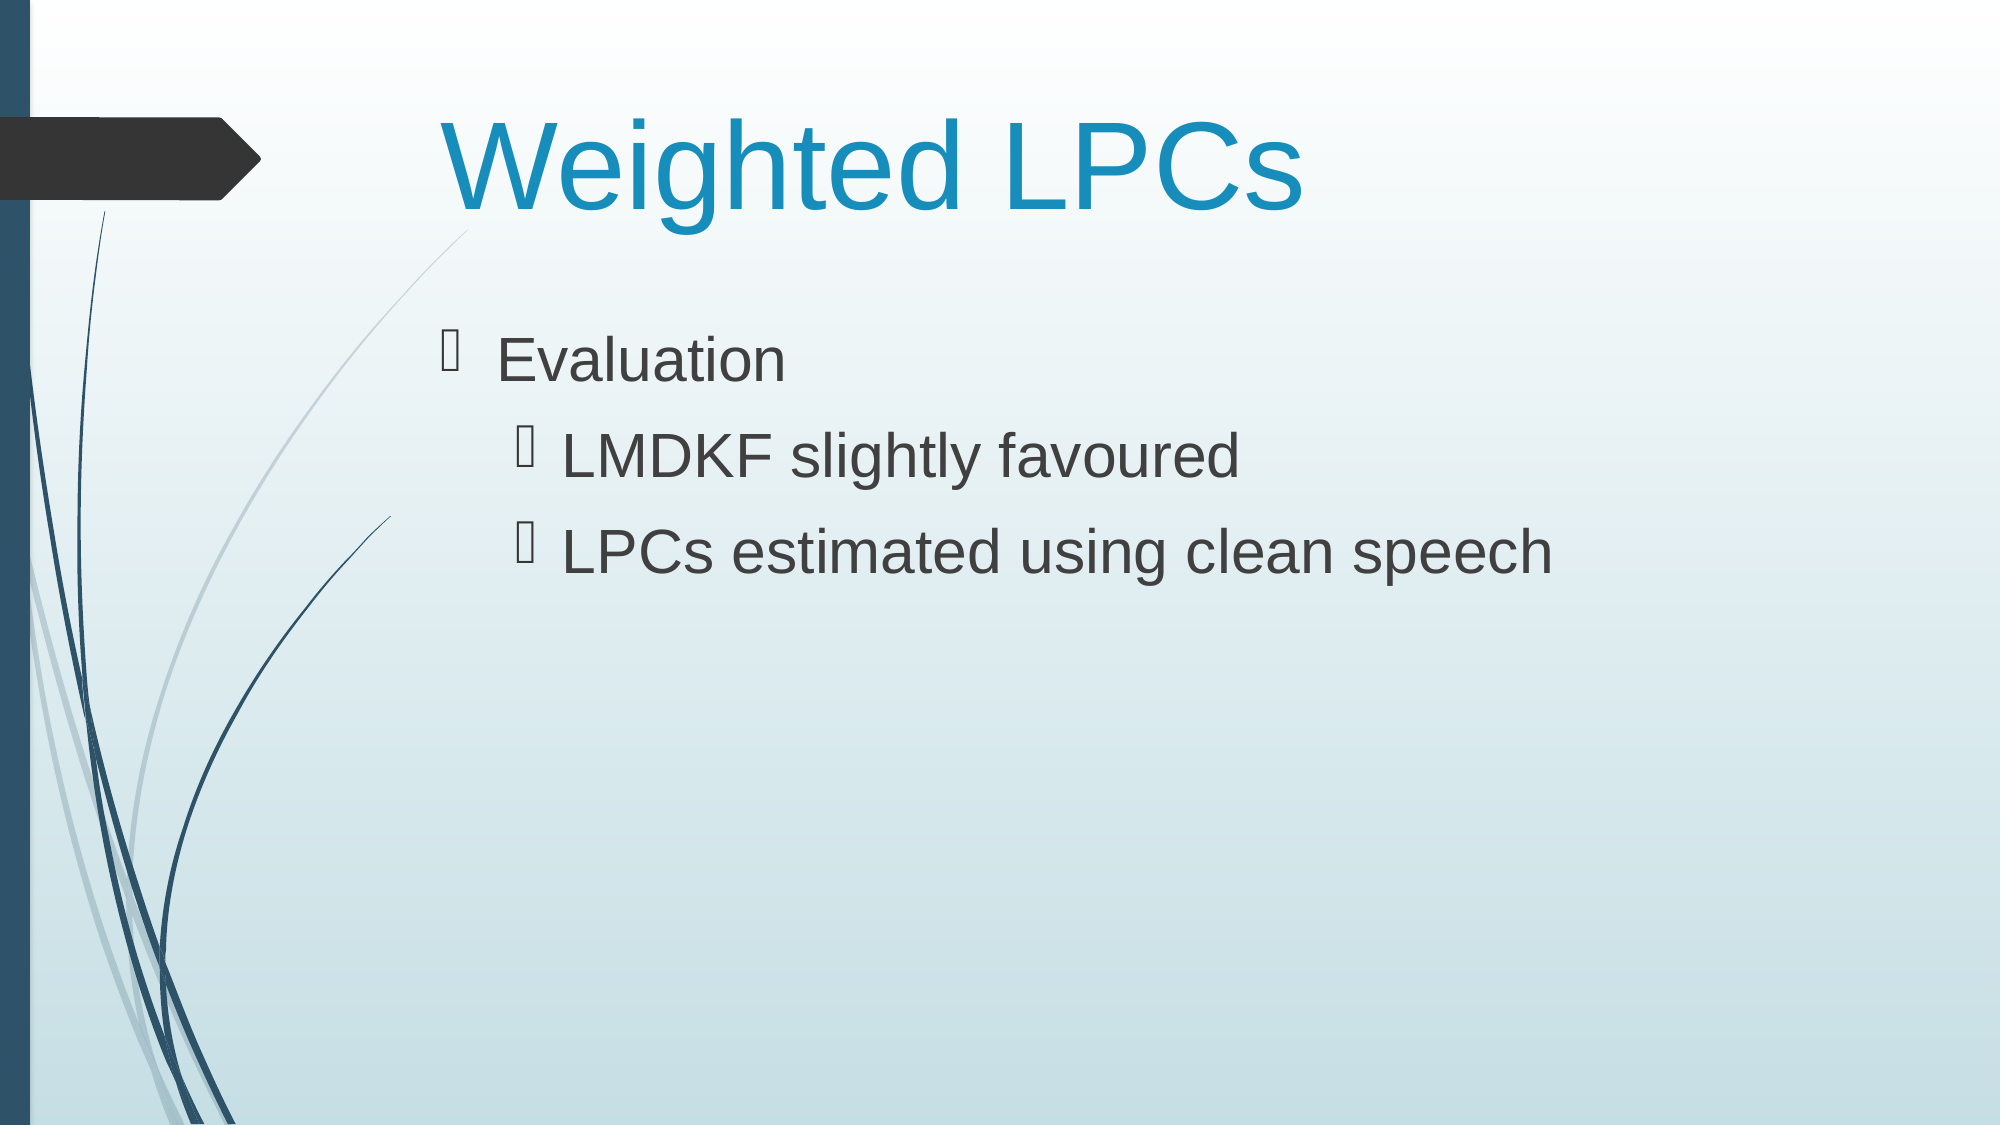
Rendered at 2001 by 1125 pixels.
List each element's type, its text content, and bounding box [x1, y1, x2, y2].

list Evaluation LMDKF slightly favoured LPCs estimated using clean speech [424, 311, 1984, 932]
title Weighted LPCs [425, 77, 1888, 288]
